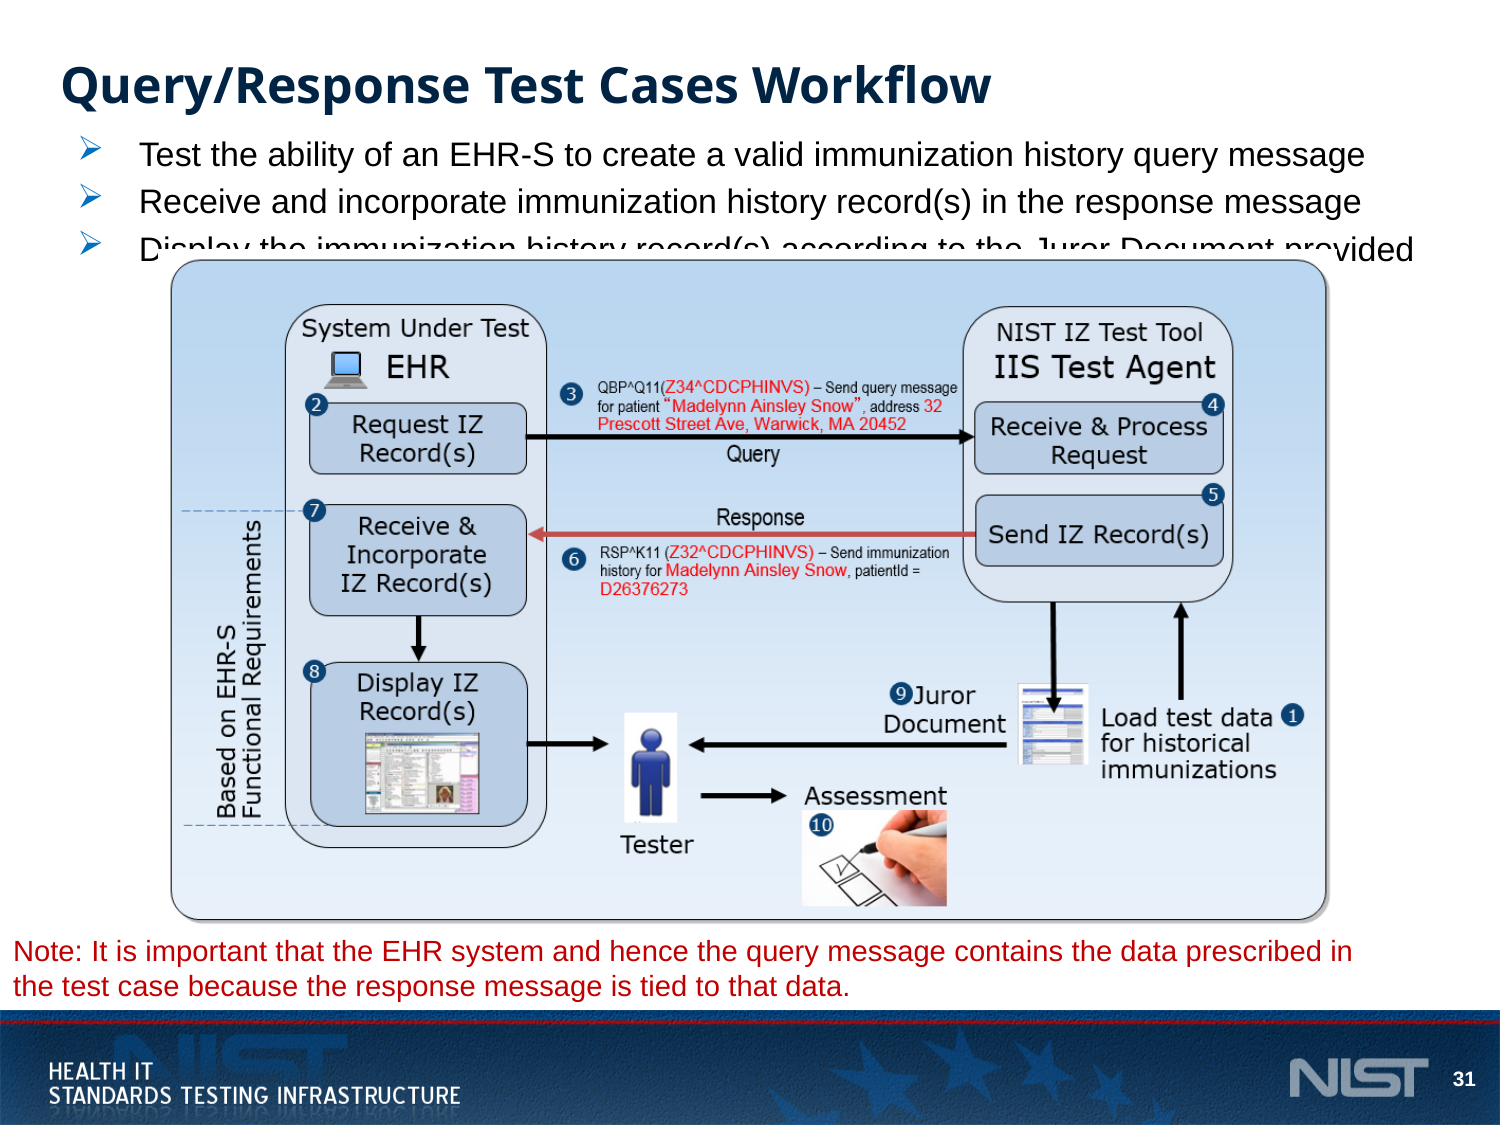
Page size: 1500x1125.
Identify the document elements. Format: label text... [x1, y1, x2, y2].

list Test the ability of an EHR-S to create a valid immunization history query message Receive and incorporate immunization history record(s) in the response message Display the immunization history record(s) according to the Juror Document provided [62, 124, 1434, 279]
title Query/Response Test Cases Workflow [45, 45, 1396, 122]
text_box Note: It is important that the EHR system and hence the query message contains the data prescribed in the test case because the response message is tied to that data. [0, 924, 1407, 1010]
picture [0, 1010, 1500, 1125]
picture [158, 249, 1337, 937]
